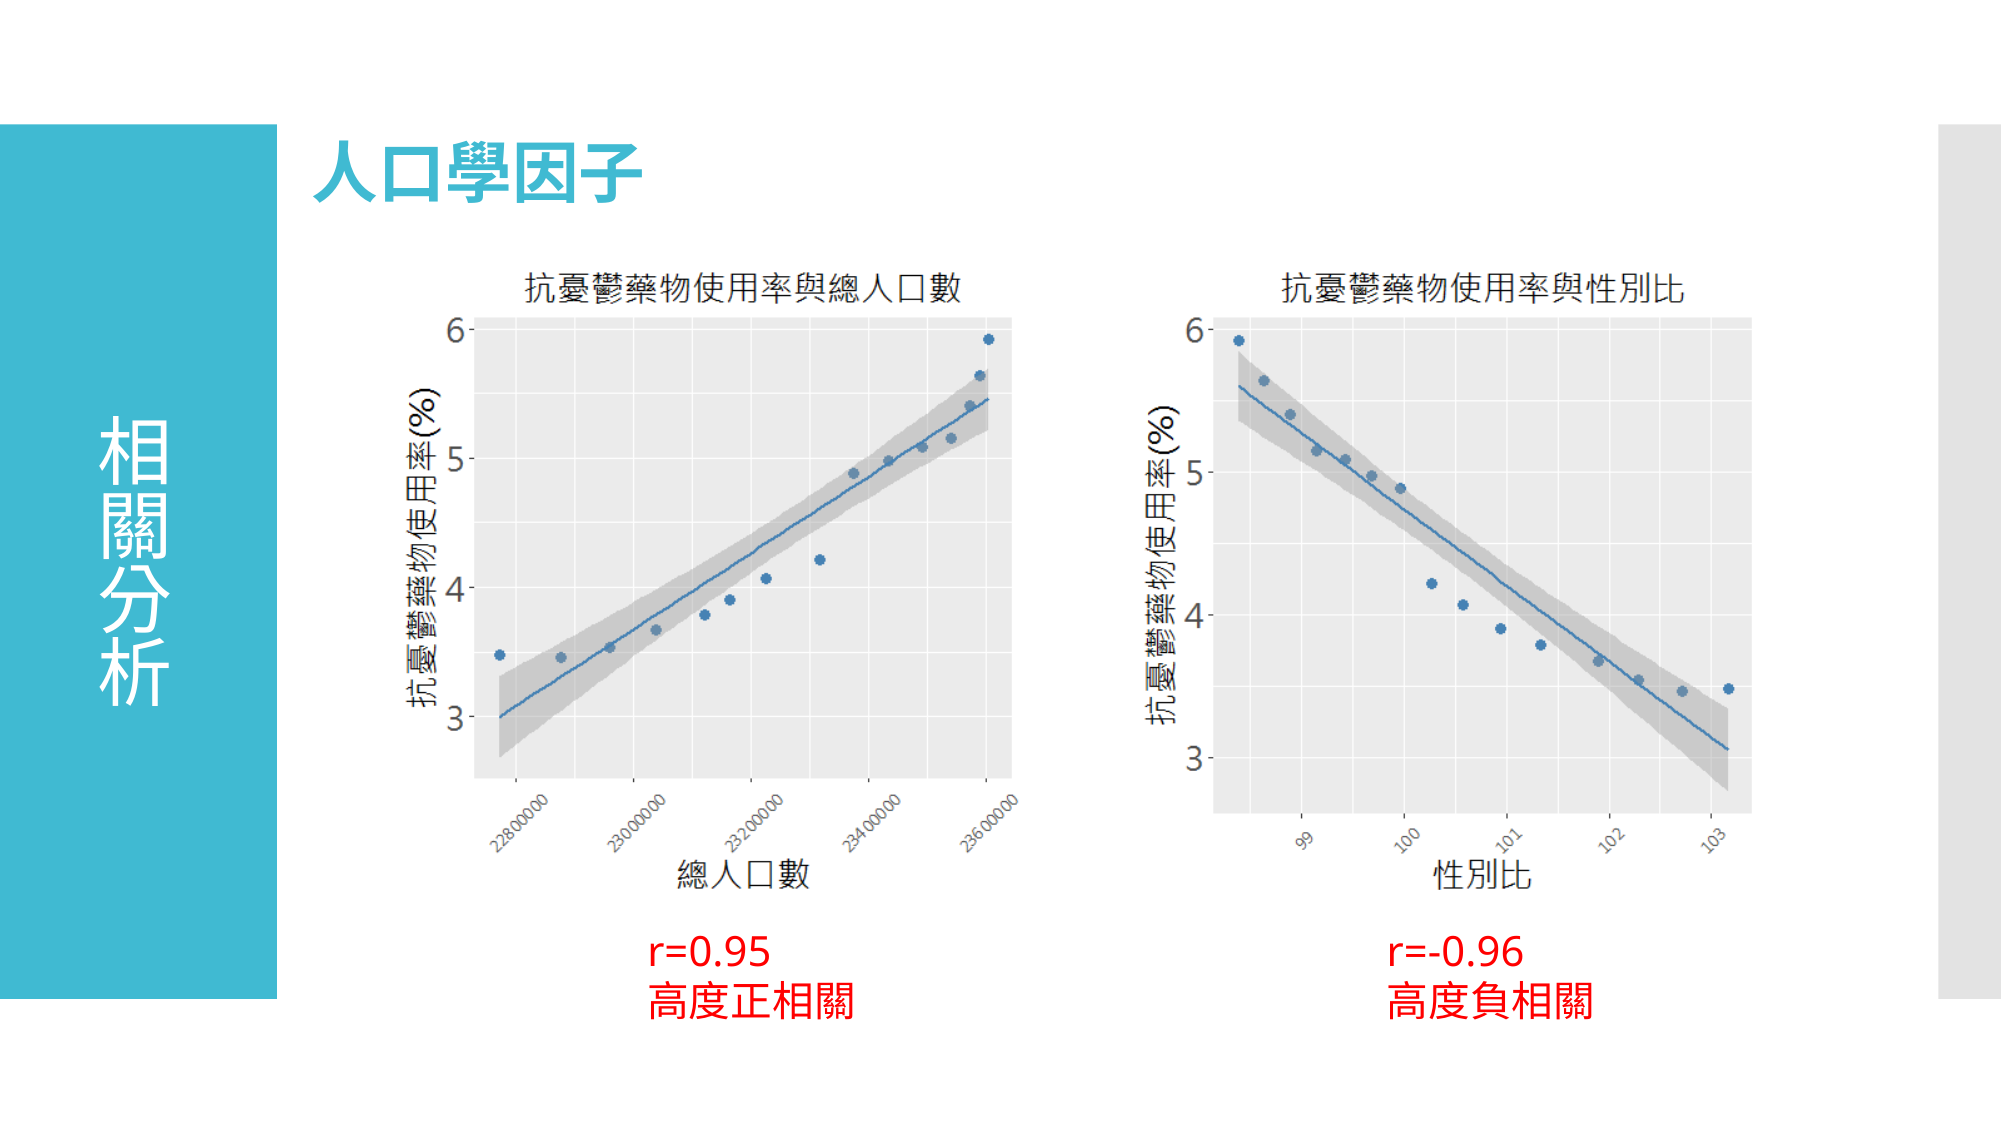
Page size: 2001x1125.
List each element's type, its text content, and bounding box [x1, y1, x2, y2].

picture [1137, 265, 1762, 905]
text_box r=0.95 高度正相關 [632, 917, 872, 1033]
text_box 人口學因子 [297, 123, 735, 219]
text_box r=-0.96 高度負相關 [1371, 917, 1611, 1033]
picture [397, 265, 1023, 905]
title 相關分析 [39, 184, 215, 940]
